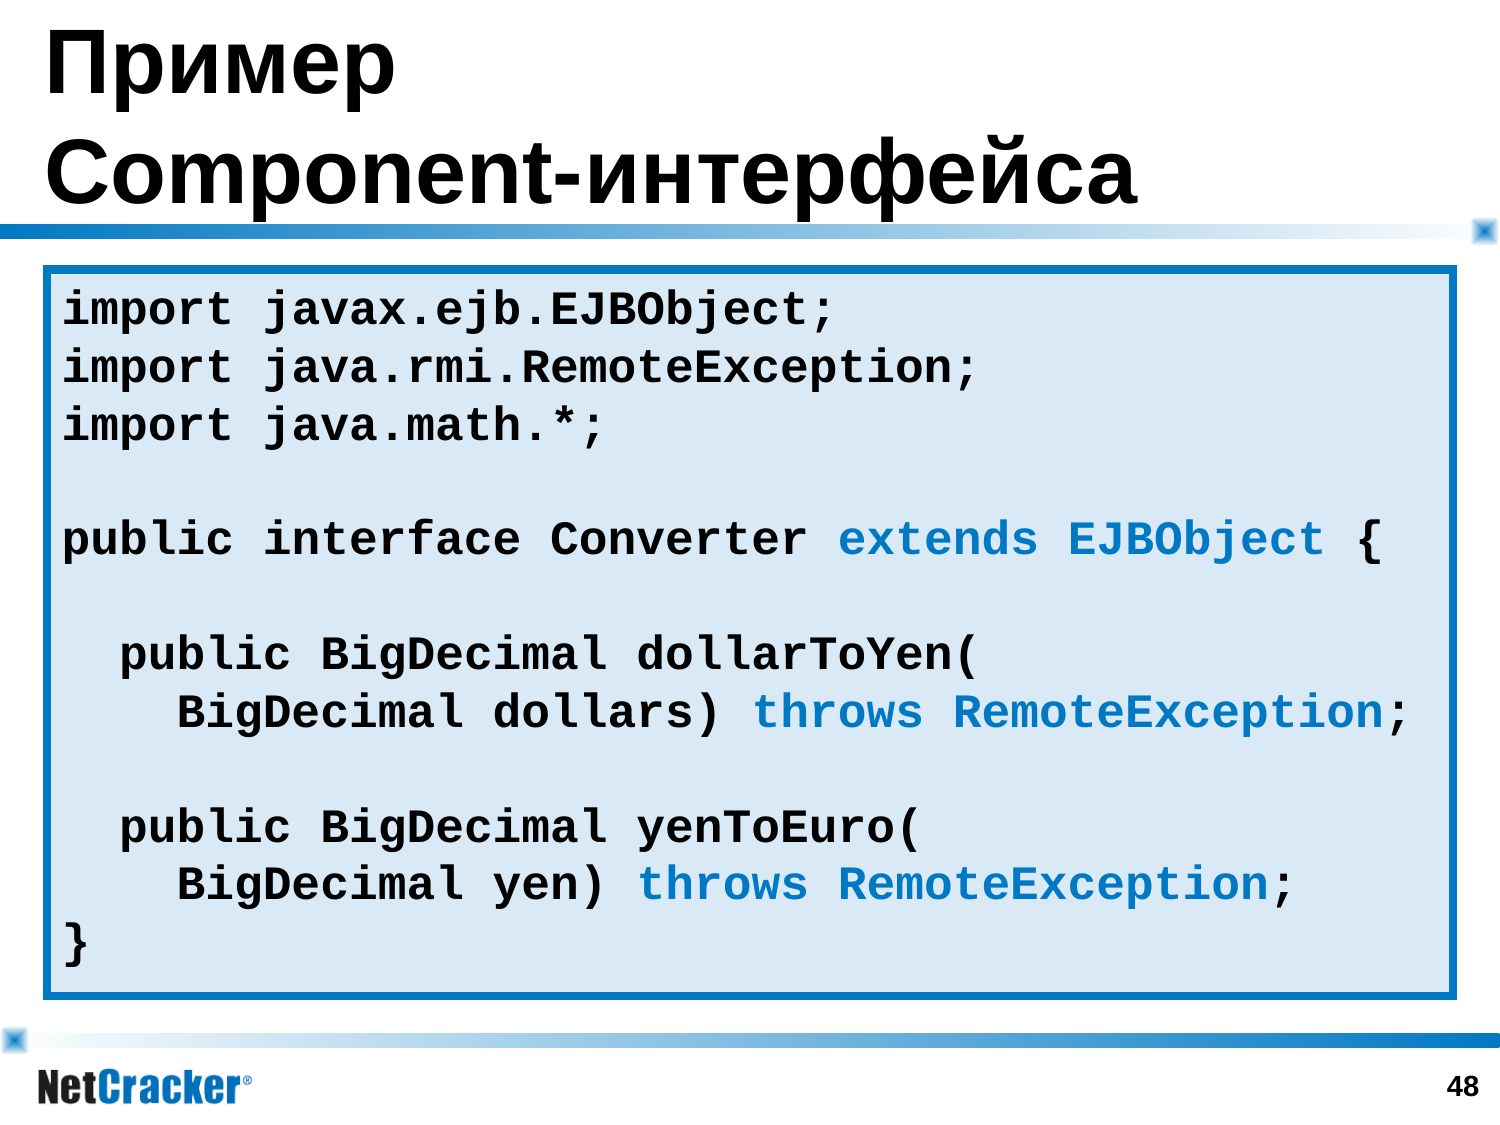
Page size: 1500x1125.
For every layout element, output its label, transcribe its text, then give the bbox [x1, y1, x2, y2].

text_box import javax.ejb.EJBObject; import java.rmi.RemoteException; import java.math.*; public interface Converter extends EJBObject { public BigDecimal dollarToYen( BigDecimal dollars) throws RemoteException; public BigDecimal yenToEuro( BigDecimal yen) throws RemoteException; } [46, 269, 1454, 997]
title Пример Component-интерфейса [29, 0, 1470, 225]
picture [34, 1063, 256, 1118]
slide_number 47 [1143, 1034, 1495, 1111]
